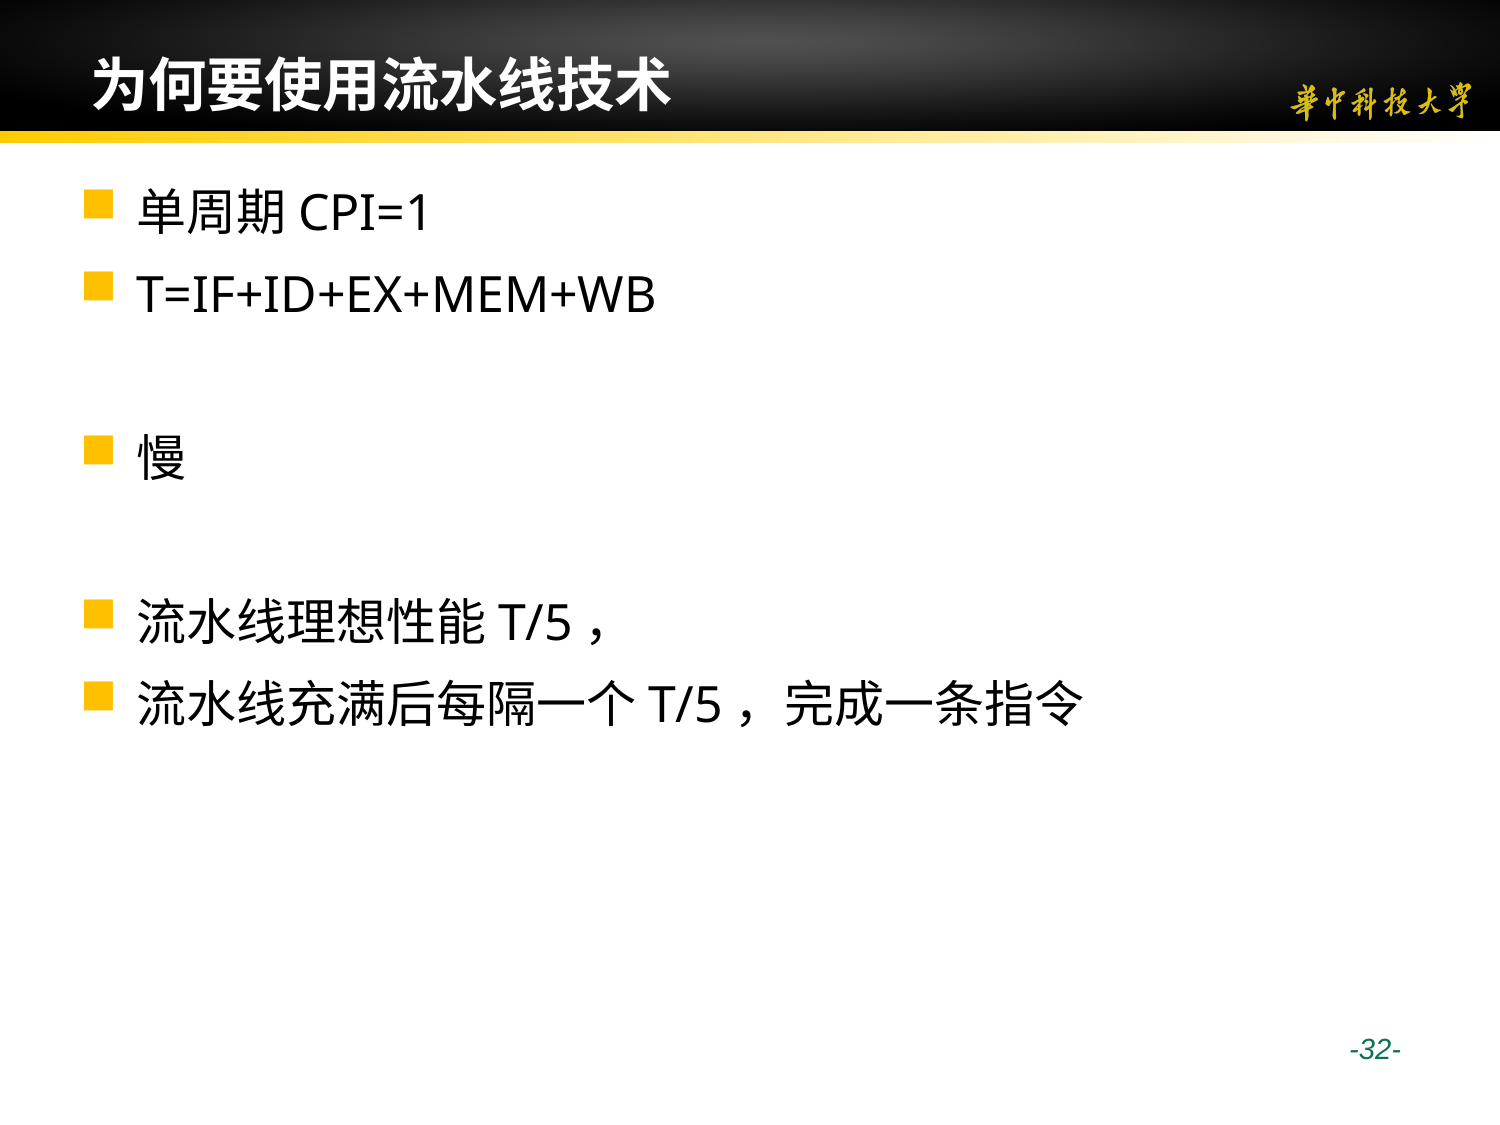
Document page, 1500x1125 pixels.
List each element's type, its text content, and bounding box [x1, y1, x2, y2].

text_box [738, 131, 744, 143]
slide_number -32- [1257, 1023, 1425, 1102]
list 单周期CPI=1 T=IF+ID+EX+MEM+WB 慢 流水线理想性能T/5， 流水线充满后每隔一个T/5，完成一条指令 [64, 160, 1413, 988]
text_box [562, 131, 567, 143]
title 为何要使用流水线技术 [75, 35, 1425, 131]
picture [0, 0, 1500, 131]
text_box [650, 131, 655, 143]
